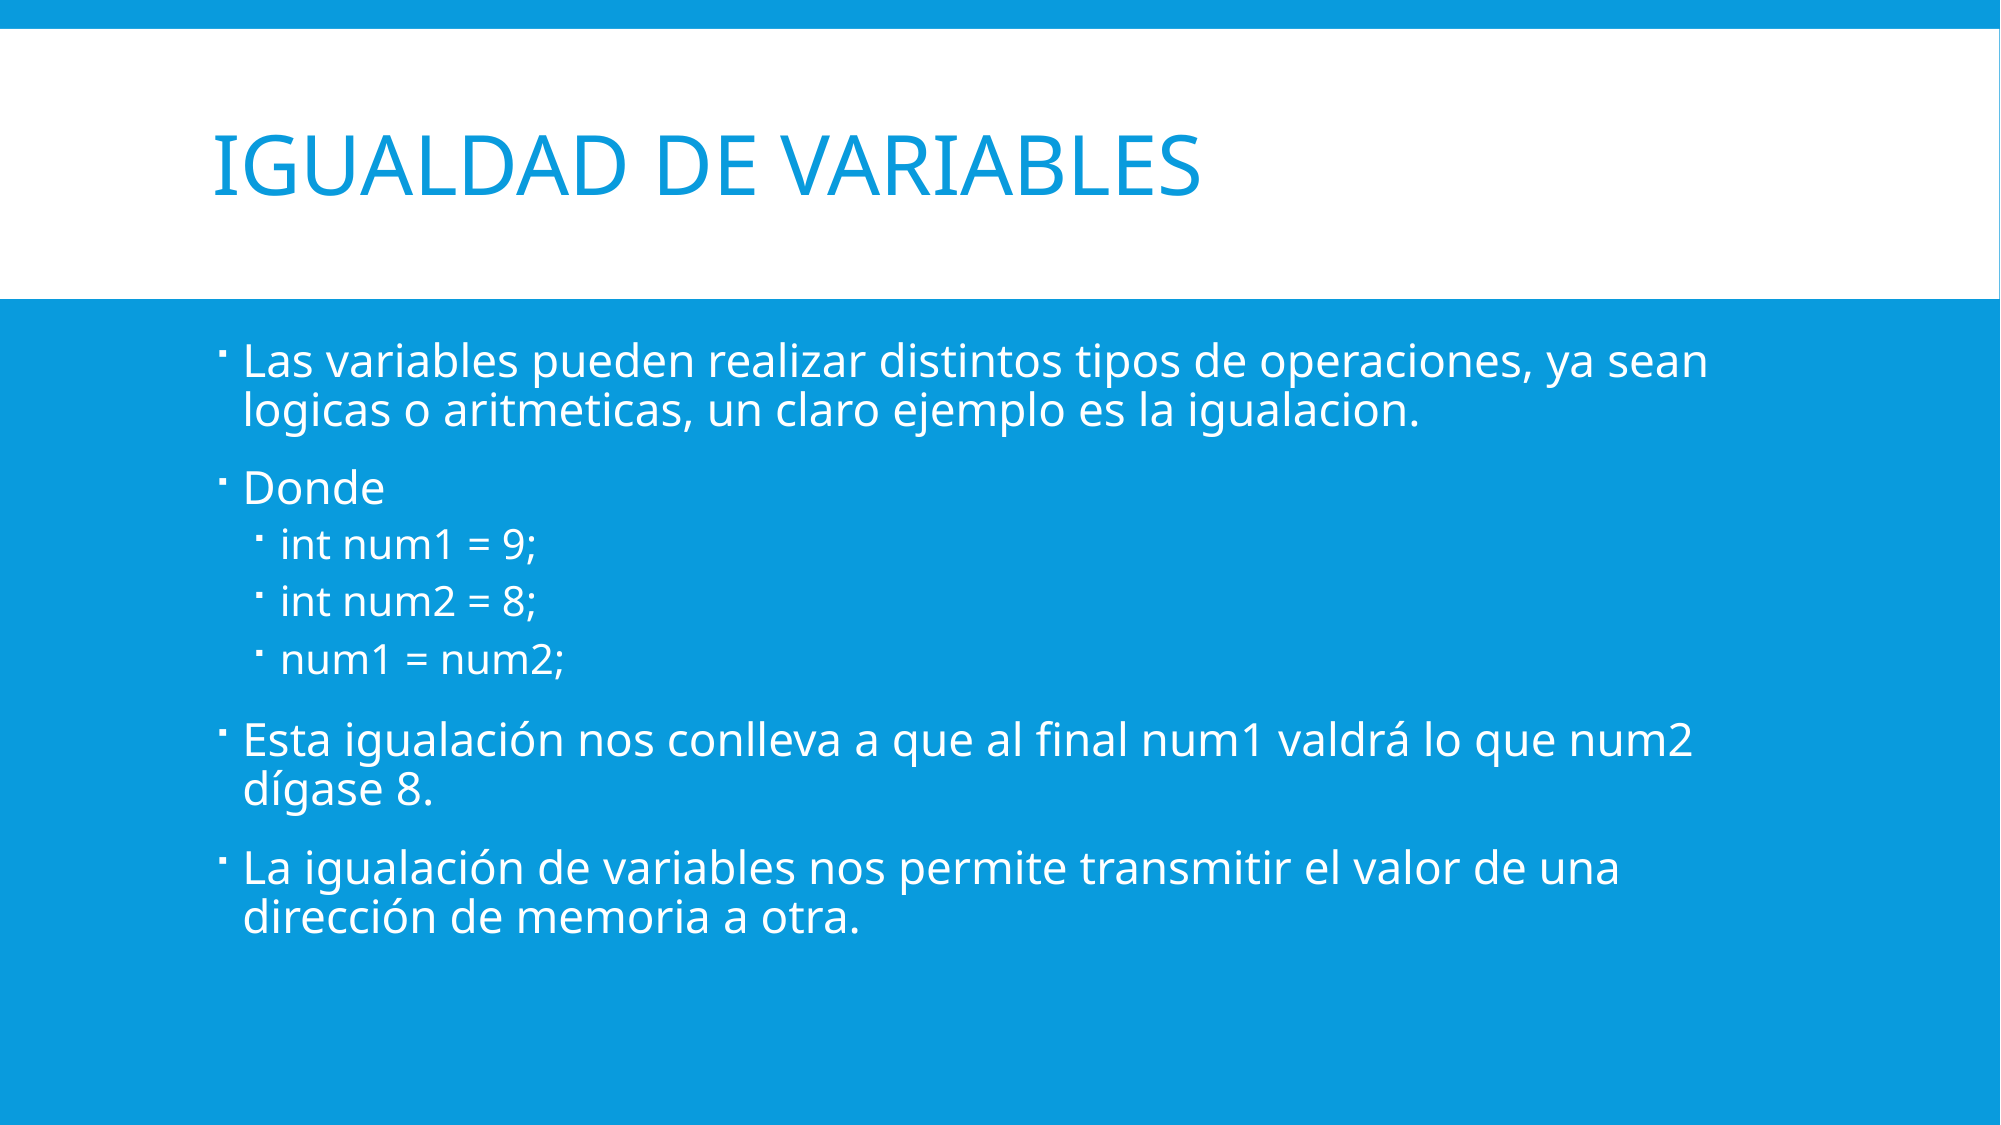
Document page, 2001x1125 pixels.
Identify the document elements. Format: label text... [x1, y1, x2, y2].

title Igualdad de variables [197, 46, 1803, 295]
list Las variables pueden realizar distintos tipos de operaciones, ya sean logicas o aritmeticas, un claro ejemplo es la igualacion. Donde int num1 = 9; int num2 = 8; num1 = num2; Esta igualación nos conlleva a que al final num1 valdrá lo que num2 dígase 8. La igualación de variables nos permite transmitir el valor de una dirección de memoria a otra. [197, 329, 1803, 1020]
